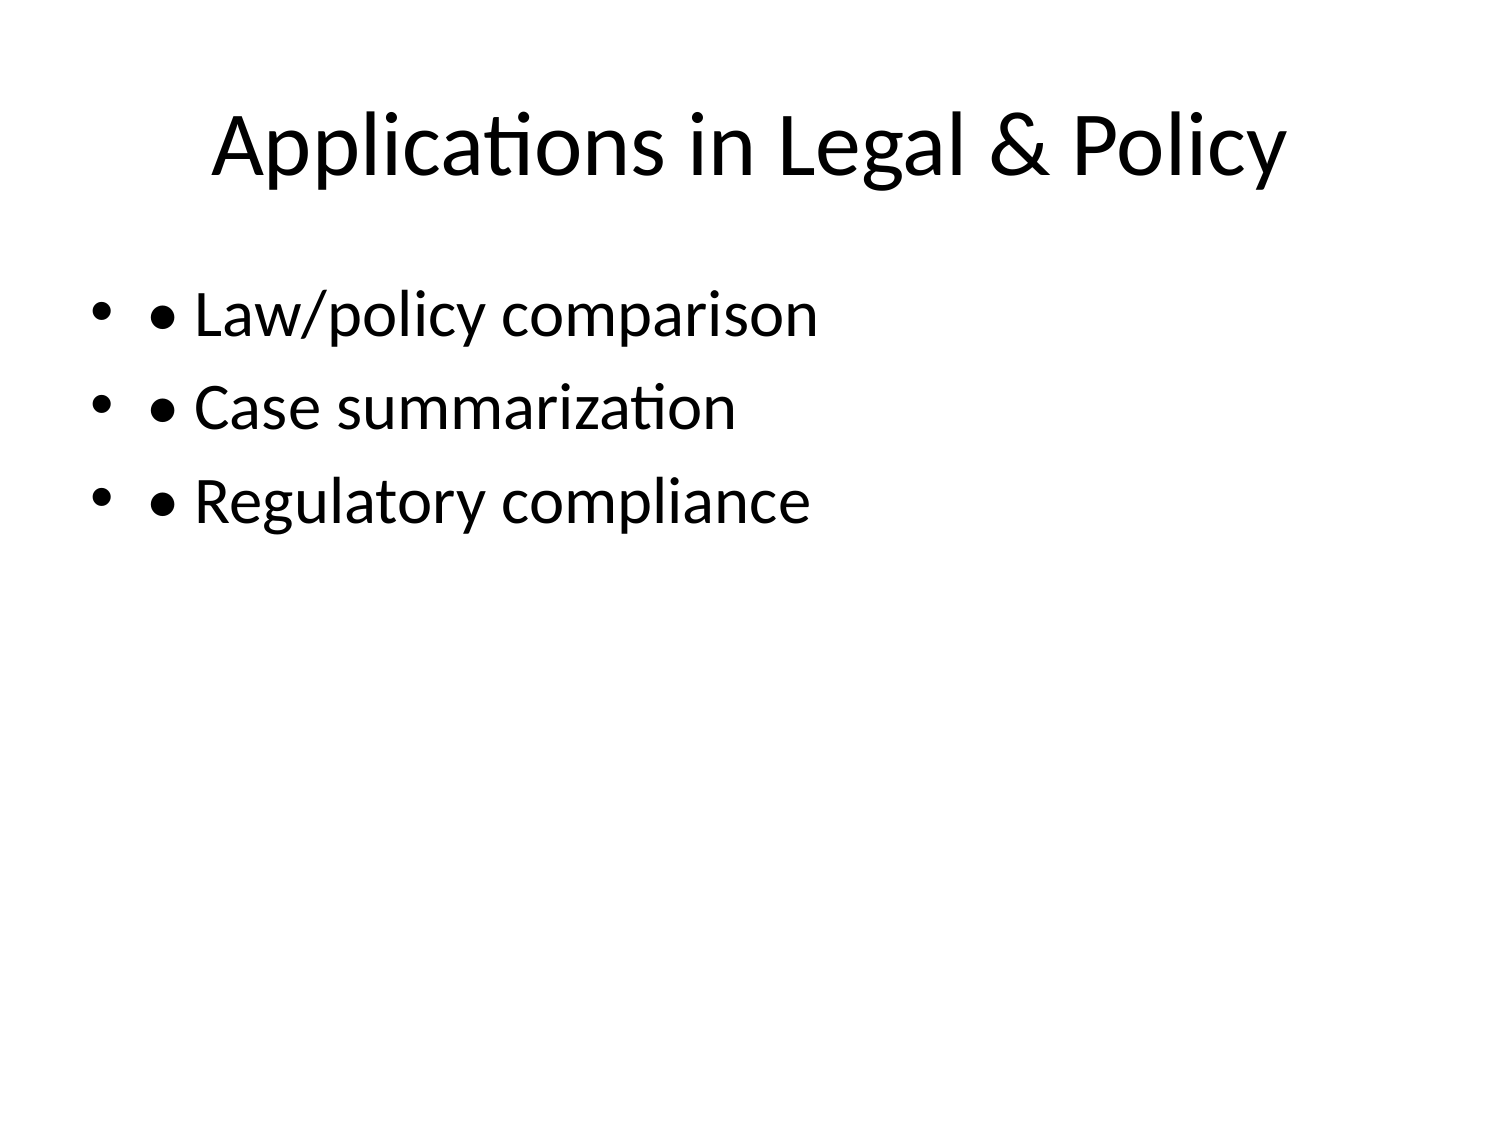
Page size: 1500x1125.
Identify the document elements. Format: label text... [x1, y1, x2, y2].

title Applications in Legal & Policy [75, 45, 1425, 233]
list • Law/policy comparison • Case summarization • Regulatory compliance [75, 262, 1425, 1005]
